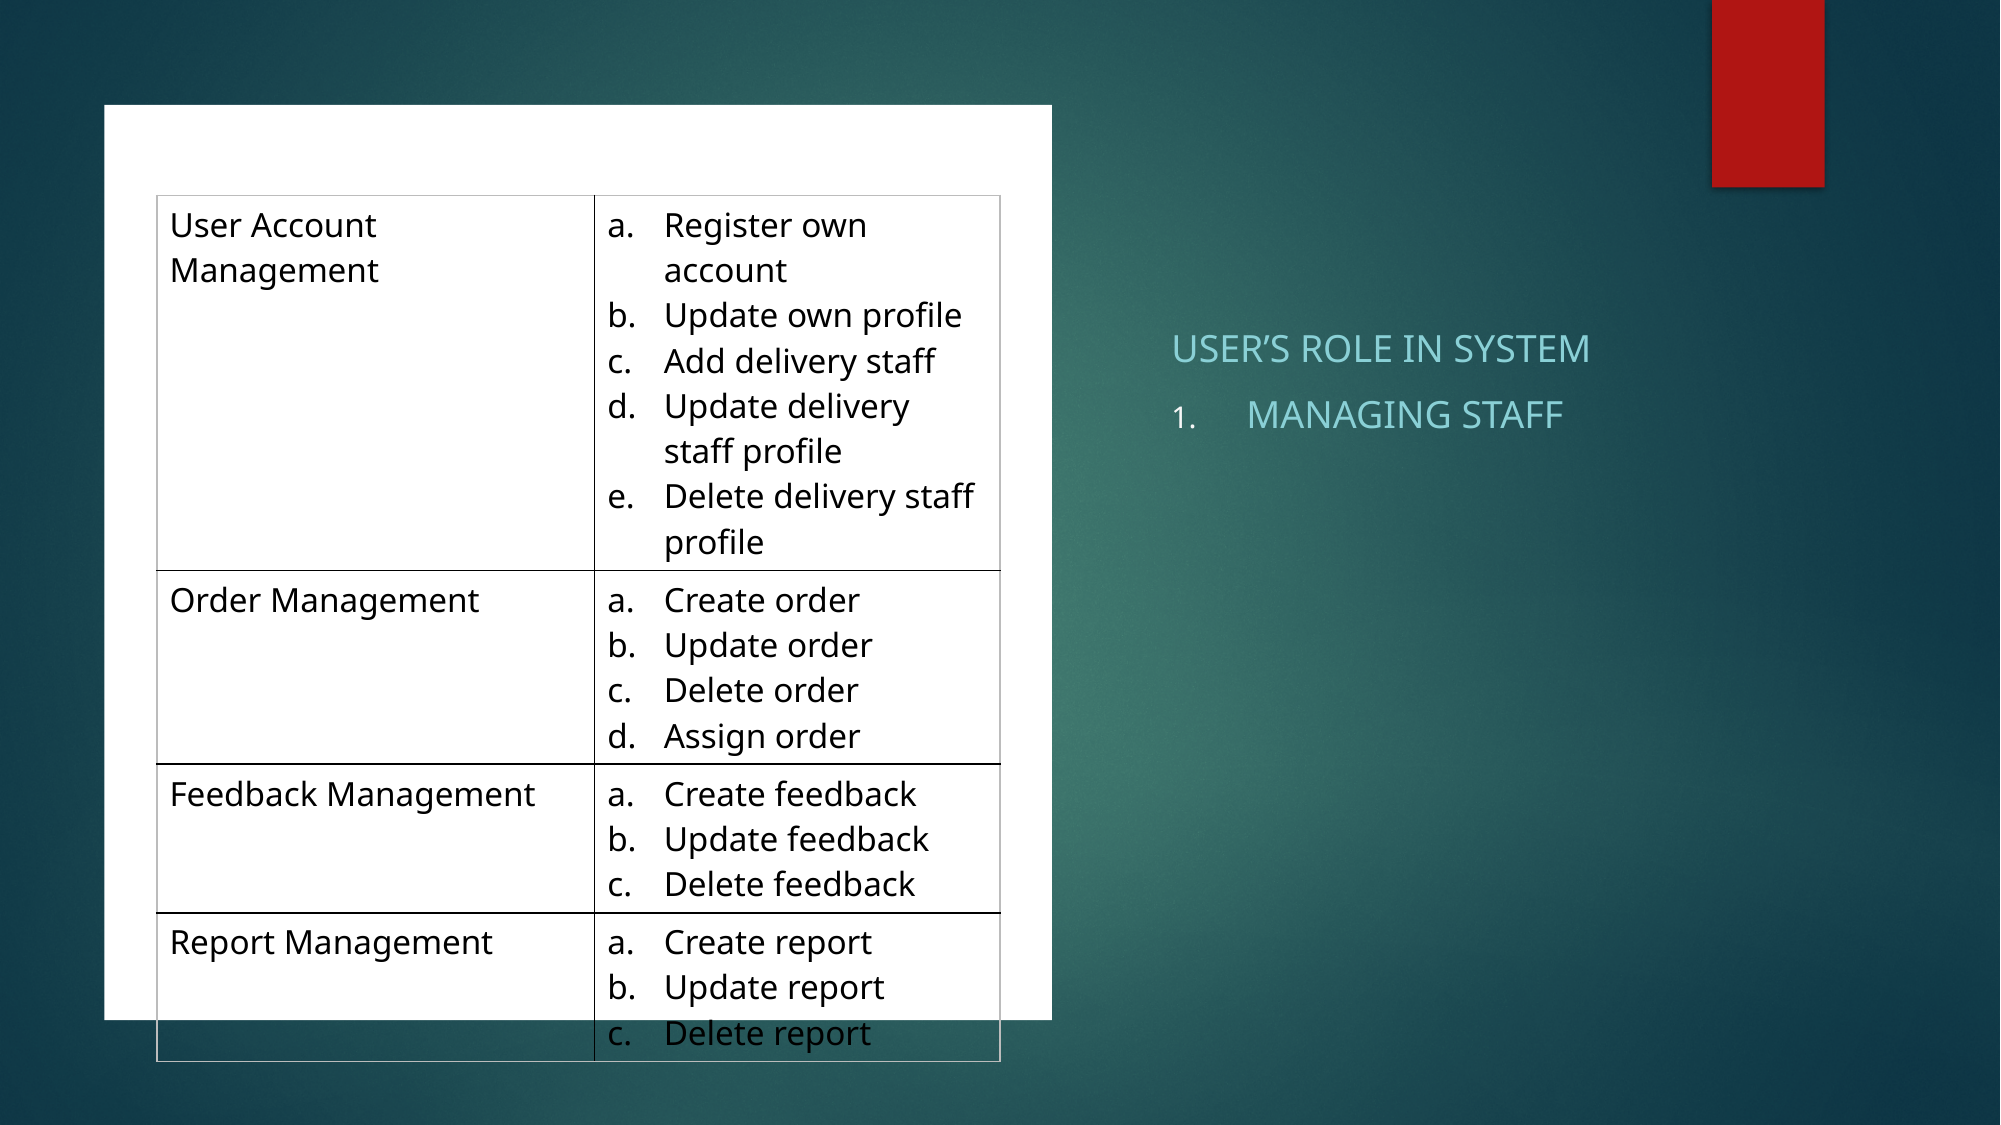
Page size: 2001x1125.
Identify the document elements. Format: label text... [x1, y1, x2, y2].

table_header Register own account Update own profile Add delivery staff Update delivery staff profile Delete delivery staff profile [595, 196, 999, 570]
table_cell Create order Update order Delete order Assign order [595, 571, 999, 763]
table_cell Create feedback Update feedback Delete feedback [595, 765, 999, 912]
text_box [1711, 0, 1825, 188]
table_cell Report Management [158, 914, 594, 1061]
table_cell Create report Update report Delete report [595, 914, 999, 1061]
subtitle User’s Role In System Managing Staff [1156, 317, 2000, 664]
table_cell Order Management [158, 571, 594, 763]
table_header User Account Management [158, 196, 594, 570]
text_box [103, 103, 1053, 1022]
text_box [0, 0, 2000, 1125]
table_cell Feedback Management [158, 765, 594, 912]
